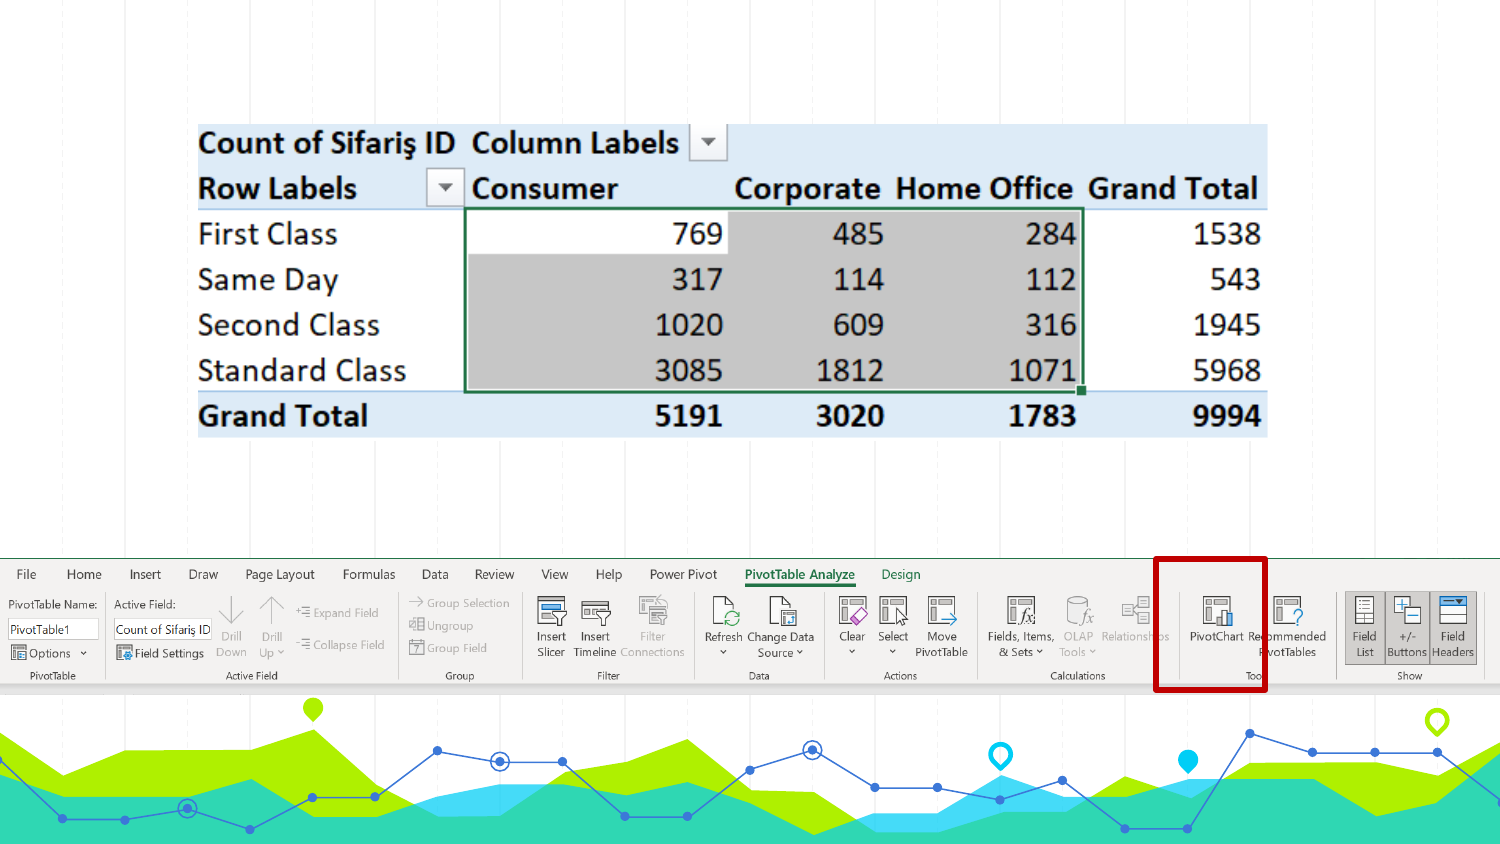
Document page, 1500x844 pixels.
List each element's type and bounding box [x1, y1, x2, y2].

picture [198, 124, 1271, 441]
picture [0, 558, 1500, 695]
